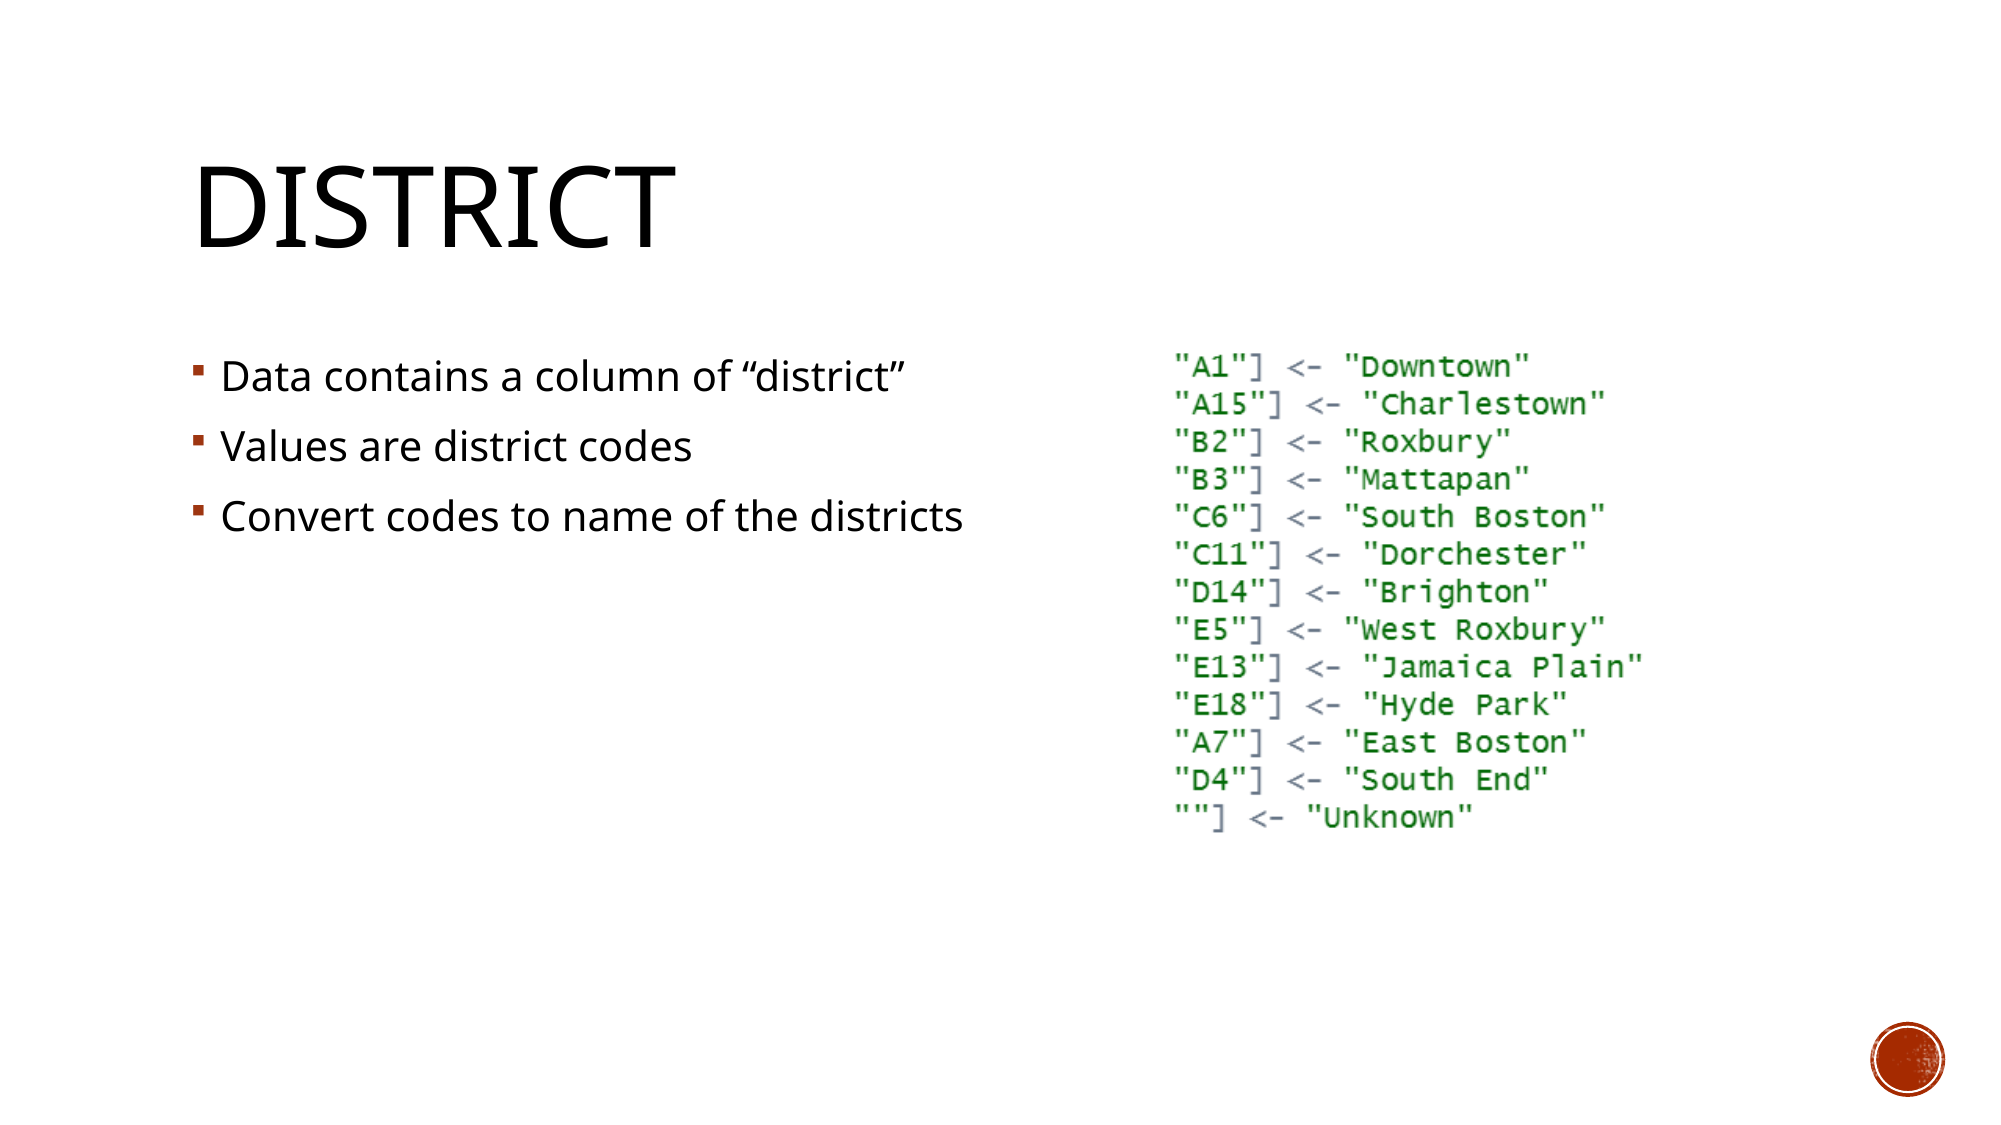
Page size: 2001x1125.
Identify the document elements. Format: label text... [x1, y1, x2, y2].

picture [1162, 327, 1663, 853]
list Data contains a column of “district” Values are district codes Convert codes to name of the districts [175, 348, 1057, 1013]
title district [175, 79, 1826, 344]
